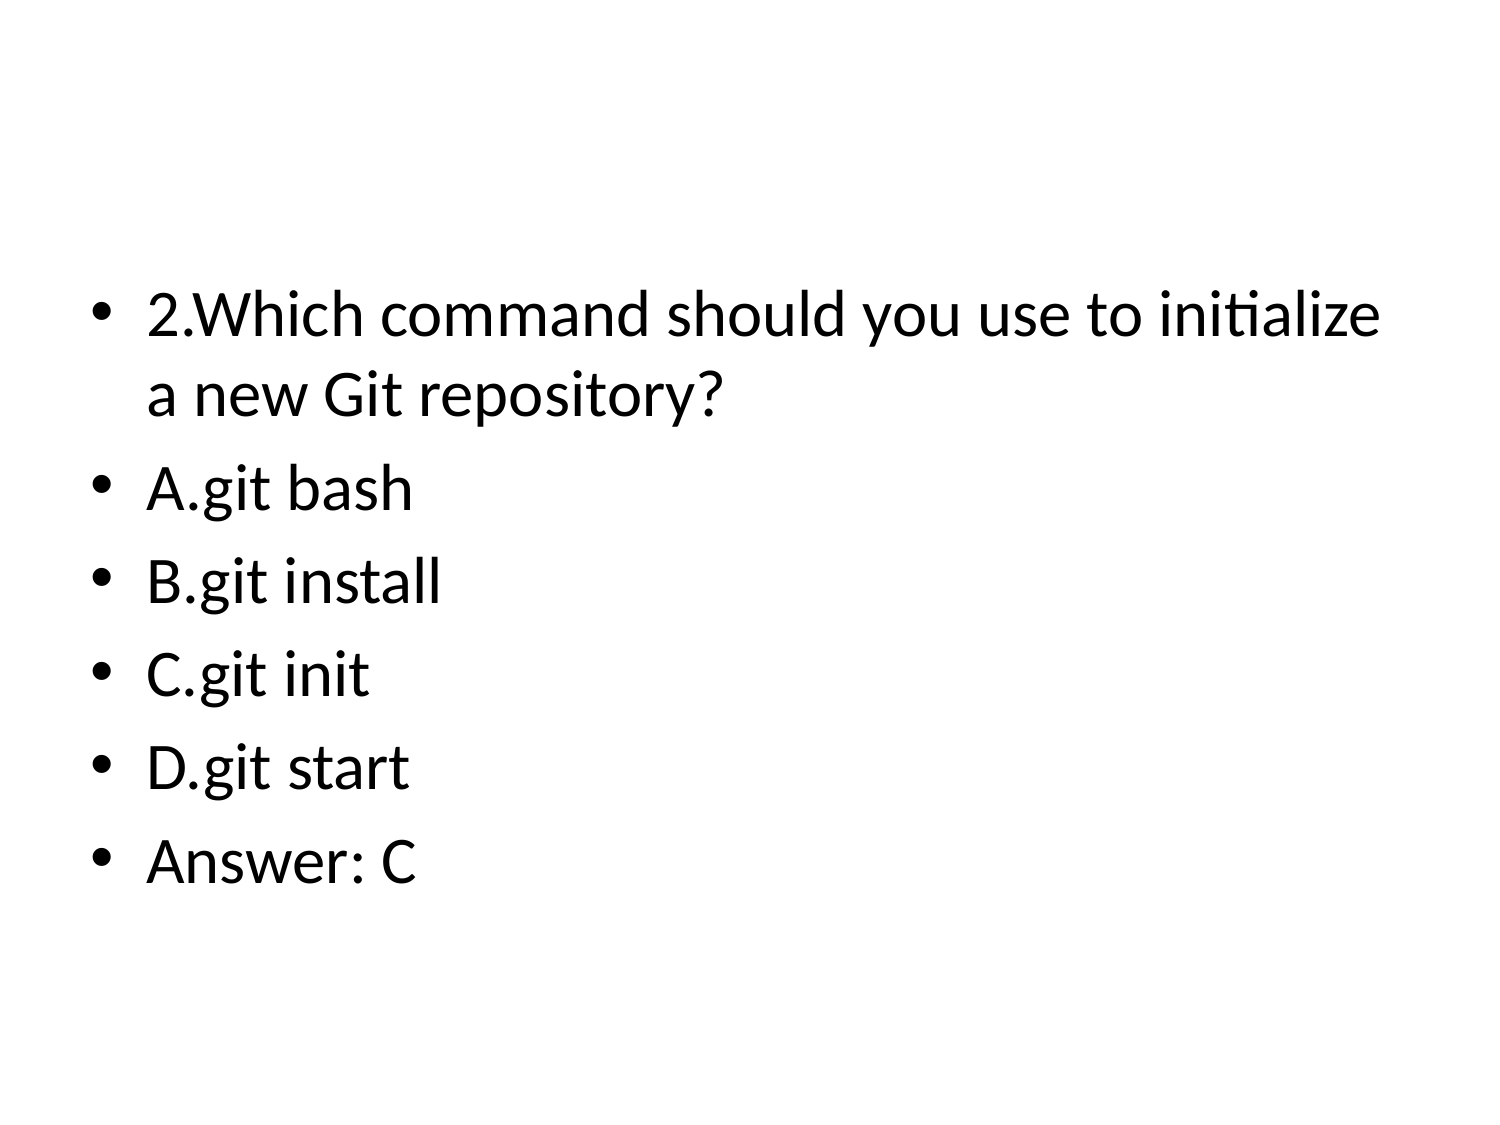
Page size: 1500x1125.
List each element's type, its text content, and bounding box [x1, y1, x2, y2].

list 2.Which command should you use to initialize a new Git repository? A.git bash B.git install C.git init D.git start Answer: C [75, 262, 1425, 1005]
